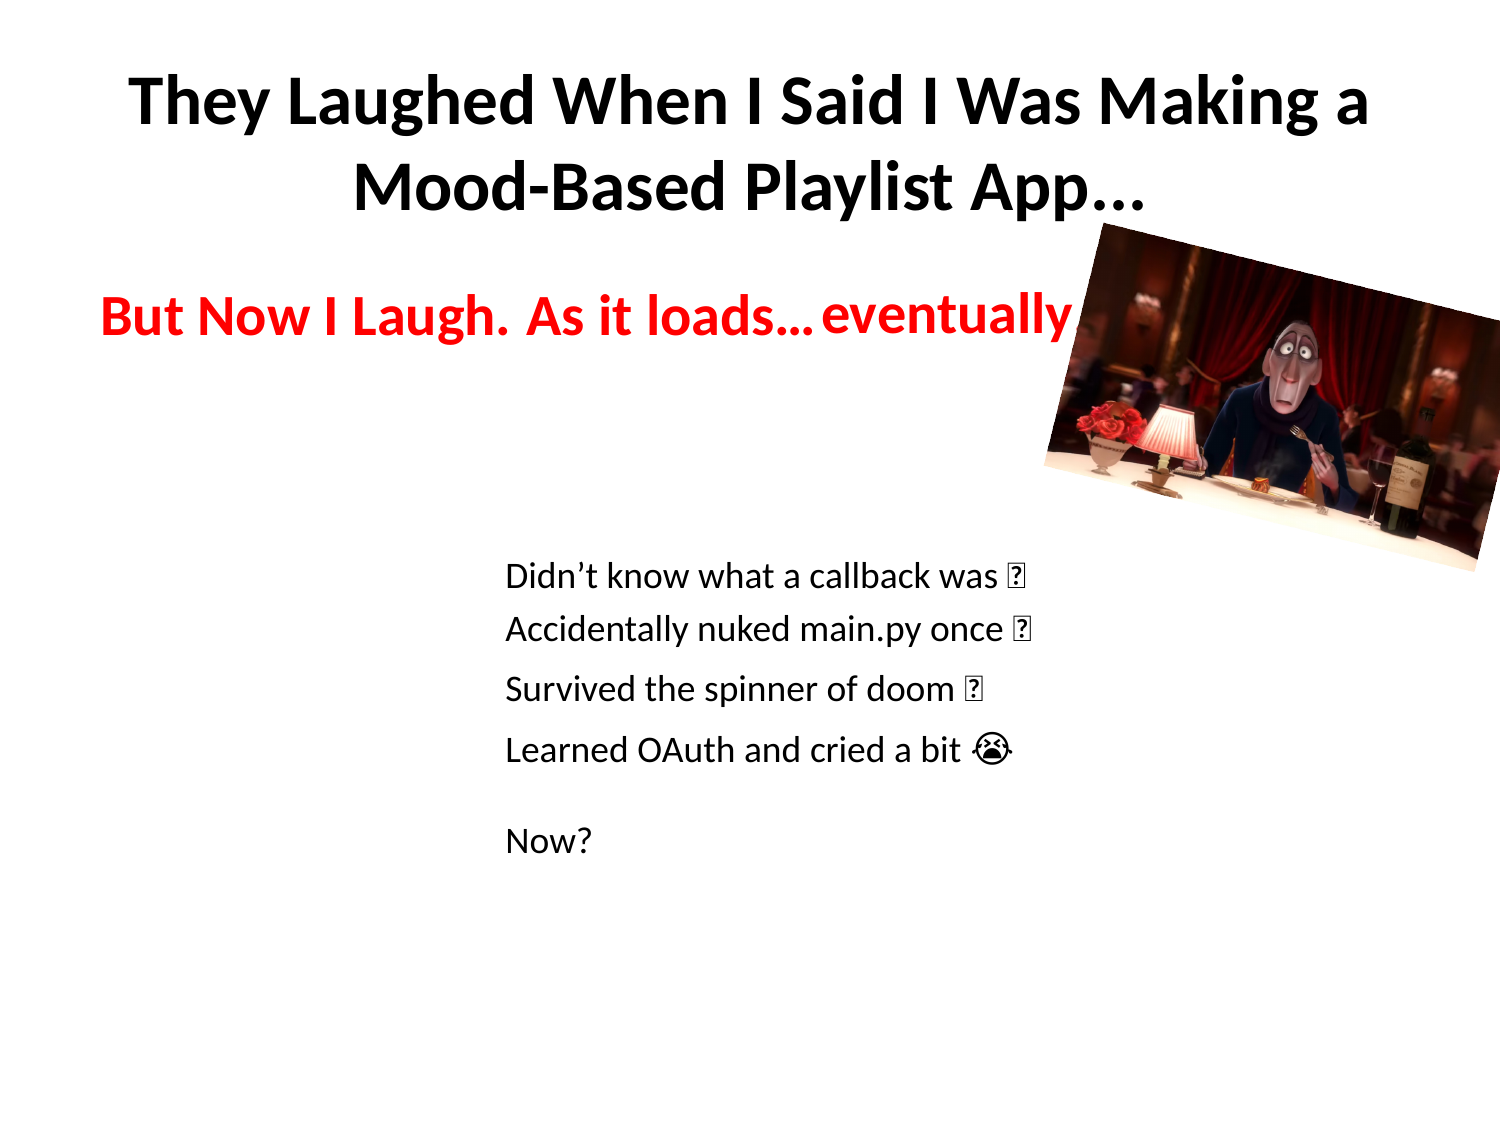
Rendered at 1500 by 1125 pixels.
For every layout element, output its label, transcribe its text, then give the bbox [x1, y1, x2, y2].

text_box eventually…. [806, 222, 1103, 353]
text_box Now? [490, 808, 1080, 868]
text_box Survived the spinner of doom 🔄 [490, 656, 1080, 717]
title They Laughed When I Said I Was Making a Mood-Based Playlist App... [75, 45, 1425, 233]
text_box But Now I Laugh. [85, 224, 511, 355]
picture [1044, 223, 1500, 572]
text_box eventually…. [1105, 222, 1146, 233]
text_box Didn’t know what a callback was 🧠 [490, 543, 1172, 648]
text_box Accidentally nuked main.py once 💥 [490, 596, 1080, 656]
text_box Learned OAuth and cried a bit 😭 [490, 717, 1080, 778]
text_box As it loads… [511, 224, 845, 355]
